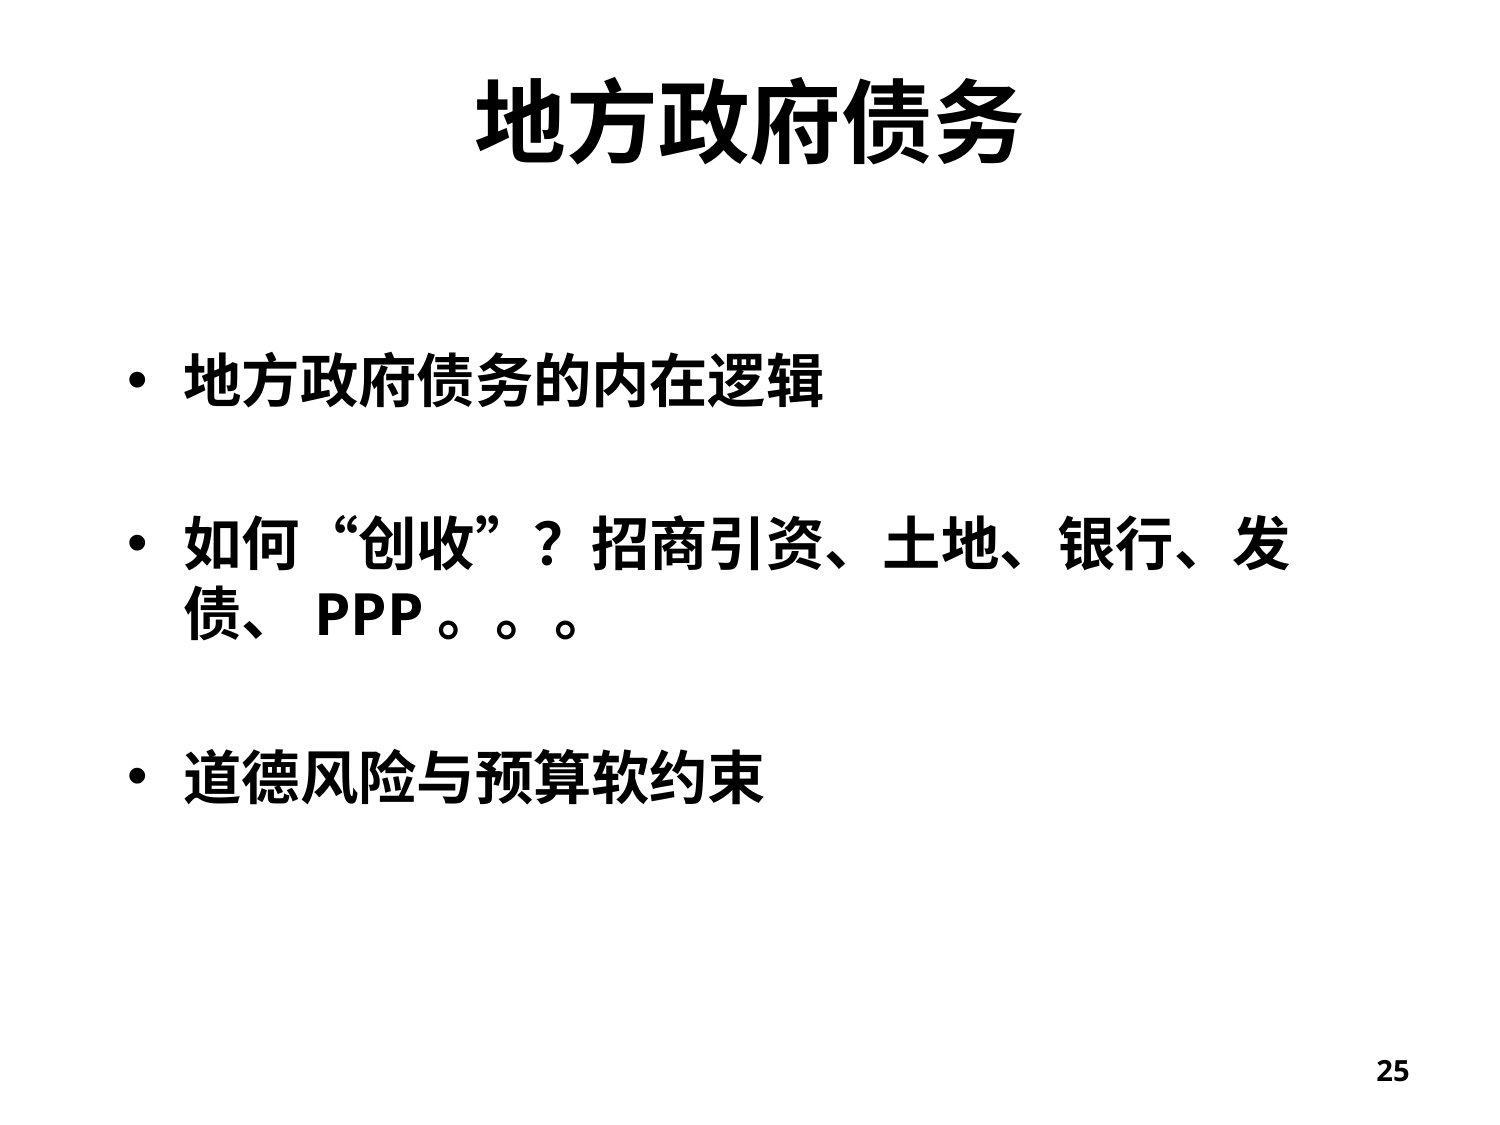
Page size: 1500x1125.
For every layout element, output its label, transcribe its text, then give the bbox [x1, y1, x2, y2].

title 地方政府债务 [112, 42, 1388, 197]
slide_number 25 [1074, 1042, 1425, 1103]
list 地方政府债务的内在逻辑 如何“创收”？招商引资、土地、银行、发债、PPP。。。 道德风险与预算软约束 [112, 254, 1388, 1024]
